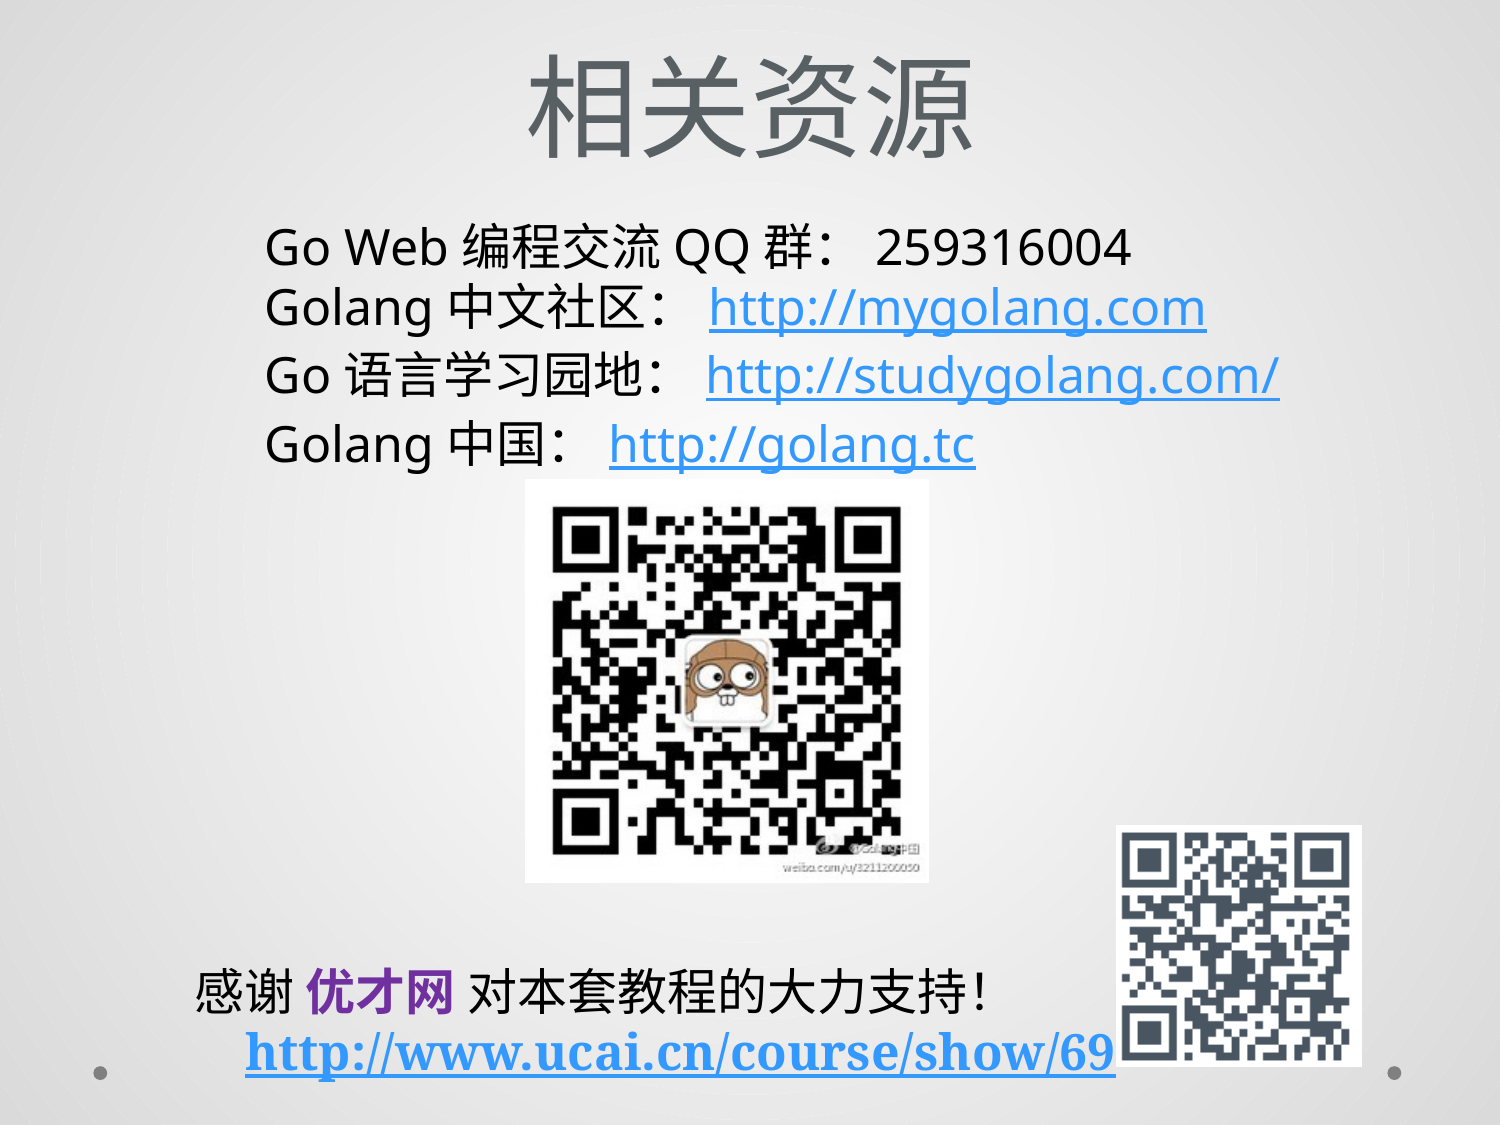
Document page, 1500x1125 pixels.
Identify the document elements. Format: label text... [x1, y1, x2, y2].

picture [525, 479, 929, 884]
picture [1115, 825, 1362, 1067]
title 相关资源 [490, 19, 1012, 180]
text_box Go Web编程交流QQ群：259316004 Golang中文社区：http://mygolang.com Go语言学习园地：http://studygolang.com/ Golang中国：http://golang.tc 感谢 优才网 对本套教程的大力支持！ http://www.ucai.cn/course/show/69 [100, 208, 1400, 1096]
